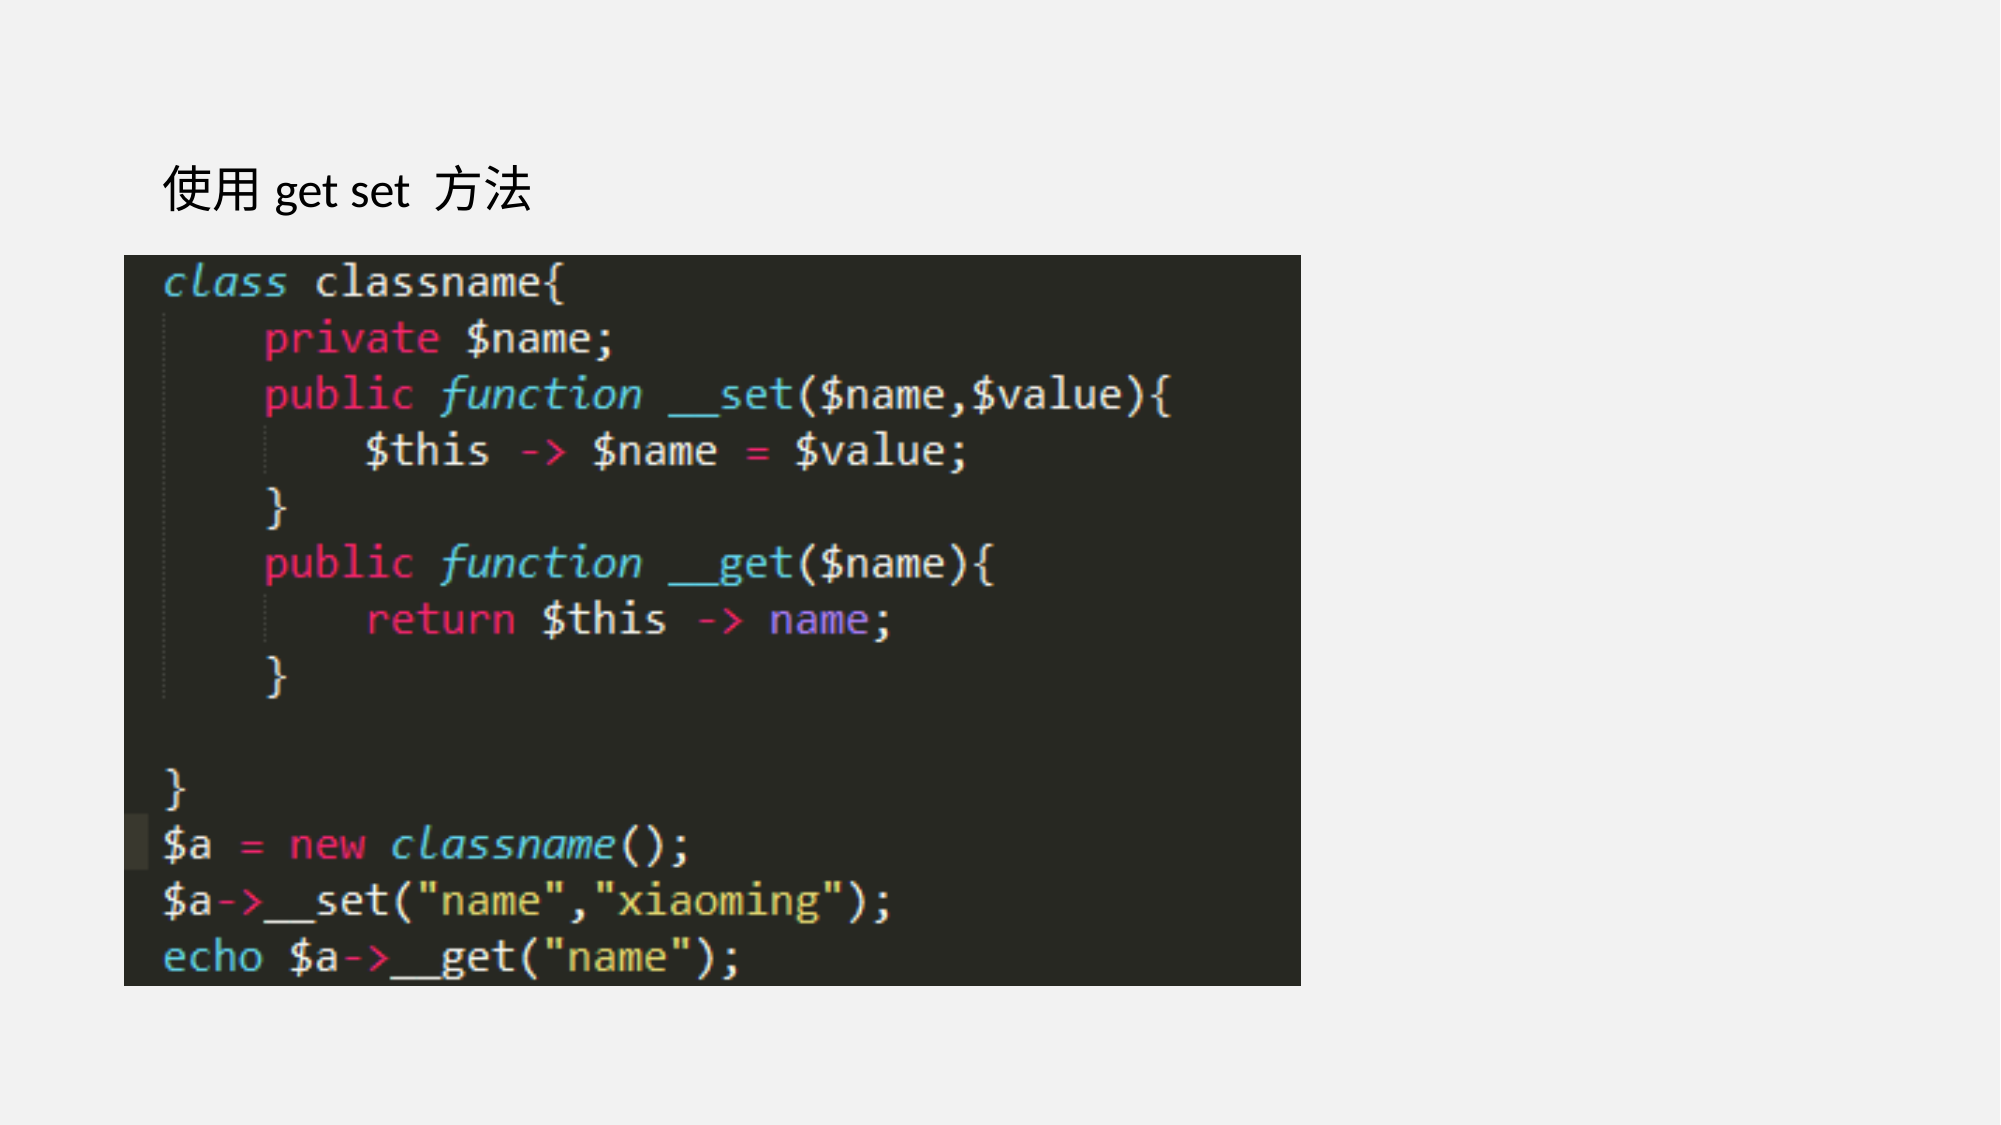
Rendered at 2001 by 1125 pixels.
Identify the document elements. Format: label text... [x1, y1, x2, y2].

picture [124, 255, 1301, 986]
text_box 使用get set 方法 [124, 149, 1604, 270]
